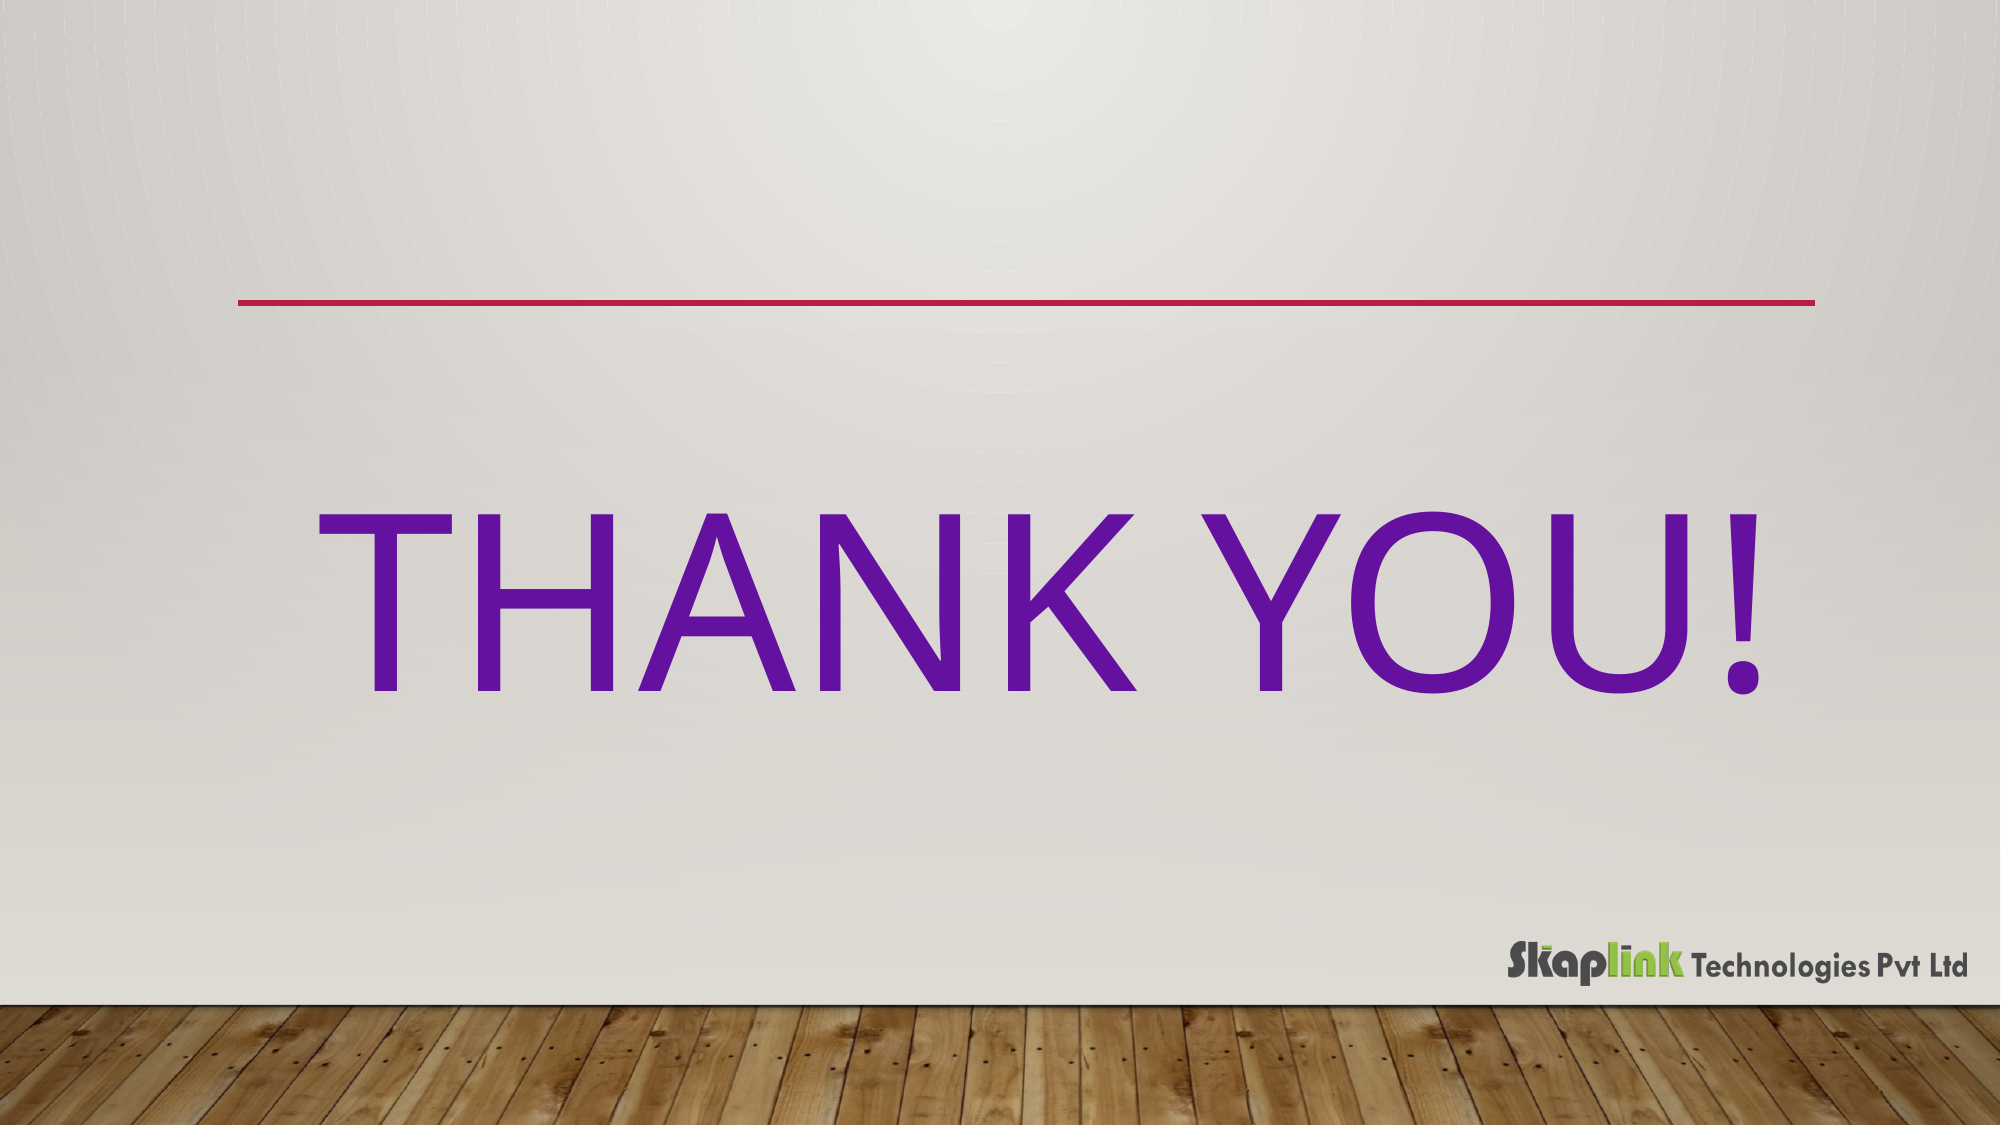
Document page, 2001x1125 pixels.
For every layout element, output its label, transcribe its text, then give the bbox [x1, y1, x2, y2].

list THANK YOU! [238, 309, 1814, 897]
picture [0, 1005, 2000, 1125]
picture [1508, 941, 1968, 986]
